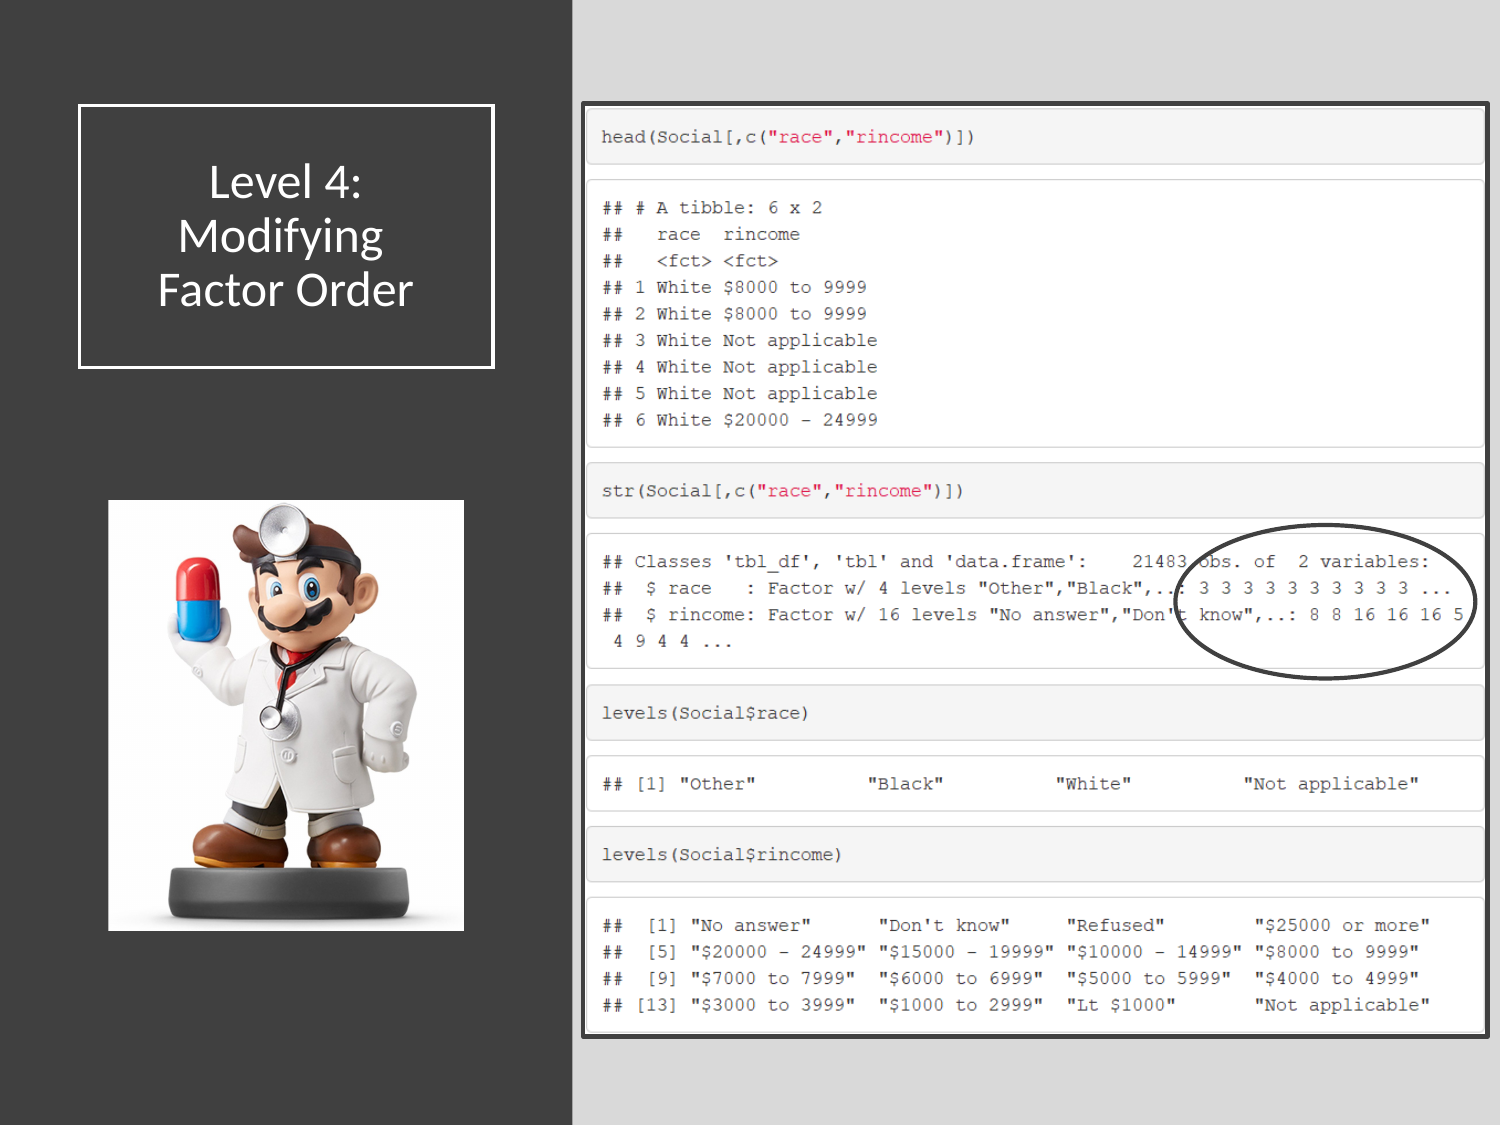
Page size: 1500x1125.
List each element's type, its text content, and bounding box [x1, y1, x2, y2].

text_box [0, 0, 573, 1125]
picture [584, 105, 1486, 1035]
title Level 4: Modifying Factor Order [78, 105, 494, 368]
picture [107, 499, 465, 931]
